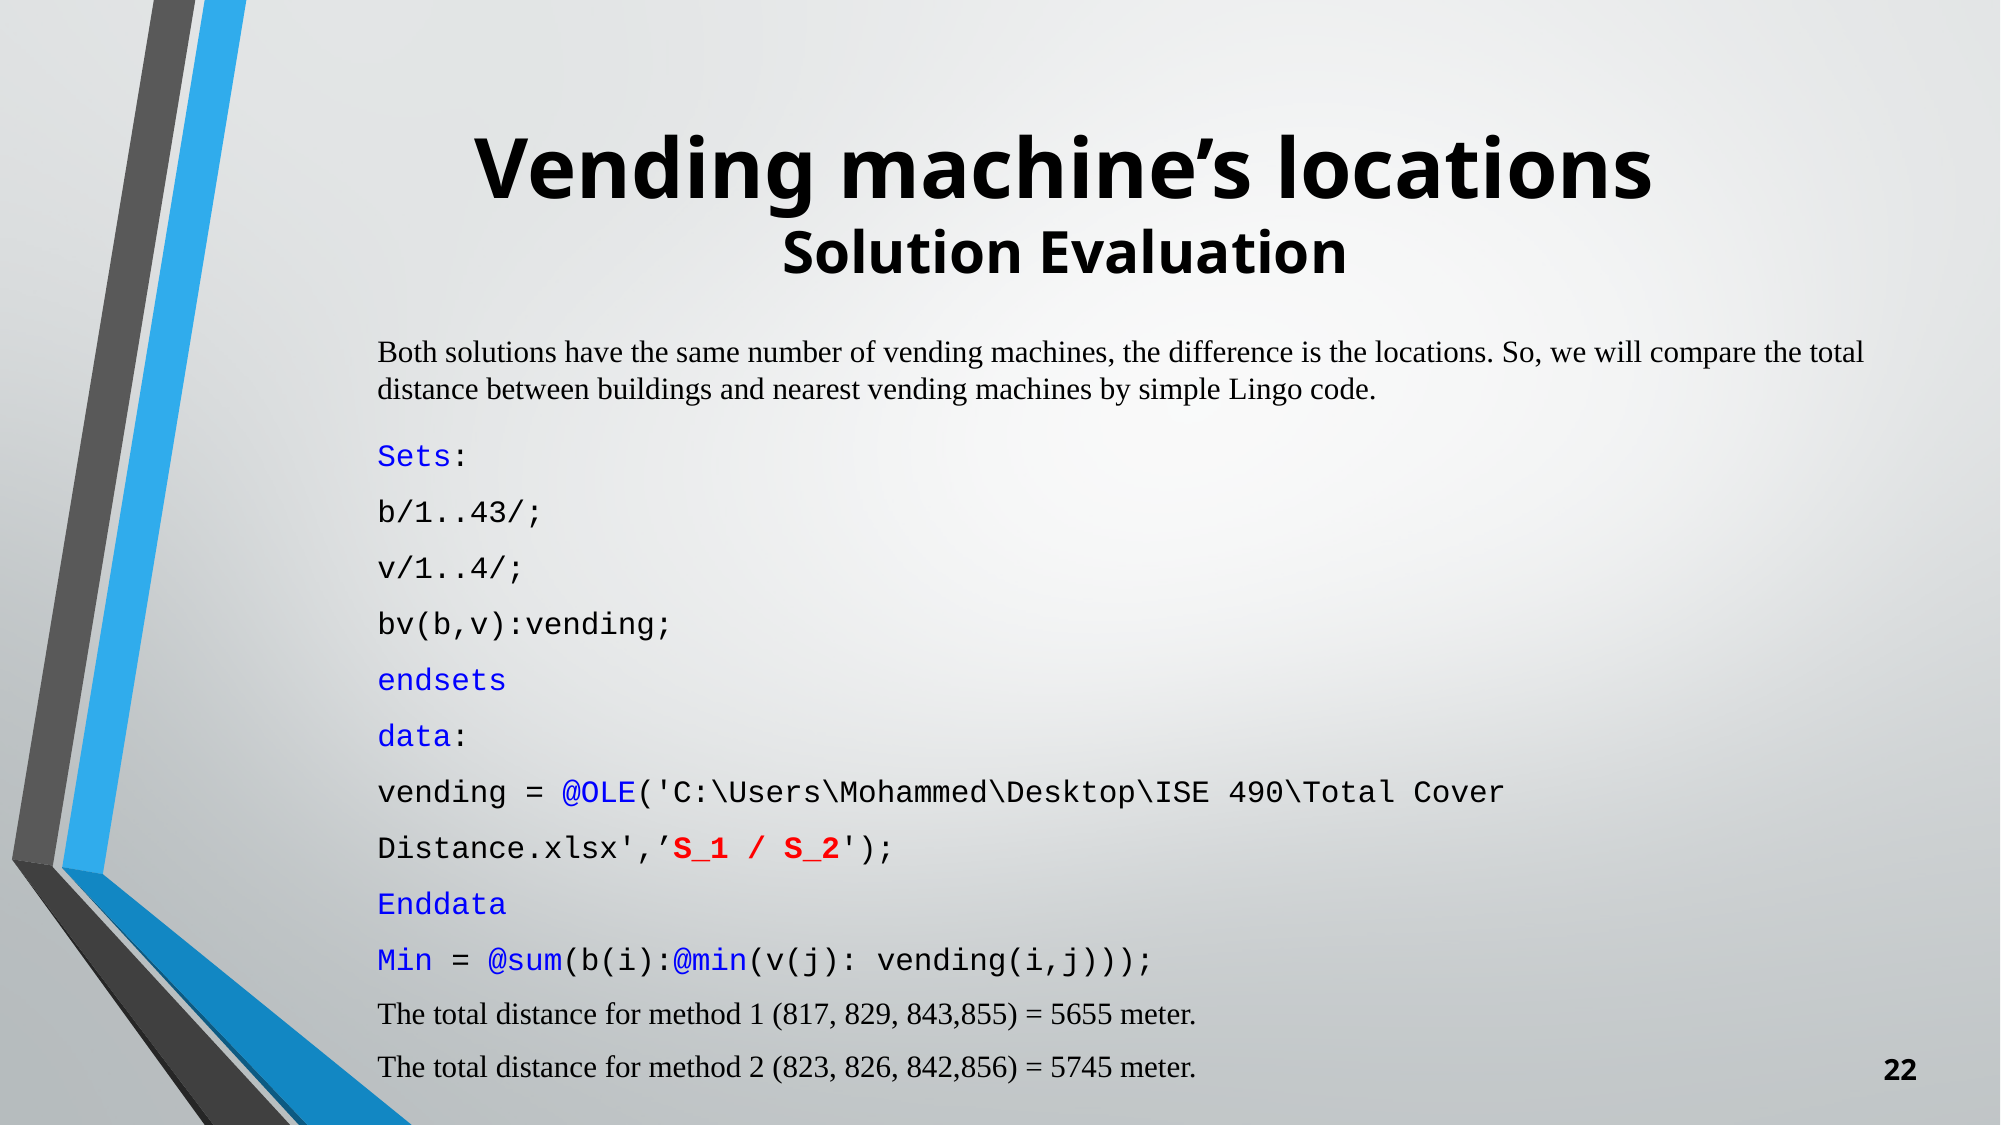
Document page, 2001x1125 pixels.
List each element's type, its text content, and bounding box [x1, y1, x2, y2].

title Vending machine’s locations Solution Evaluation [243, 83, 1887, 317]
list Both solutions have the same number of vending machines, the difference is the locations. So, we will compare the total distance between buildings and nearest vending machines by simple Lingo code. Sets: b/1..43/; v/1..4/; bv(b,v):vending; endsets data: vending = @OLE('C:\Users\Mohammed\Desktop\ISE 490\Total Cover Distance.xlsx',’S_1 / S_2'); Enddata Min = @sum(b(i):@min(v(j): vending(i,j))); The total distance for method 1 (817, 829, 843,855) = 5655 meter. The total distance for method 2 (823, 826, 842,856) = 5745 meter. [362, 324, 1887, 1099]
slide_number 22 [1841, 1041, 1933, 1101]
